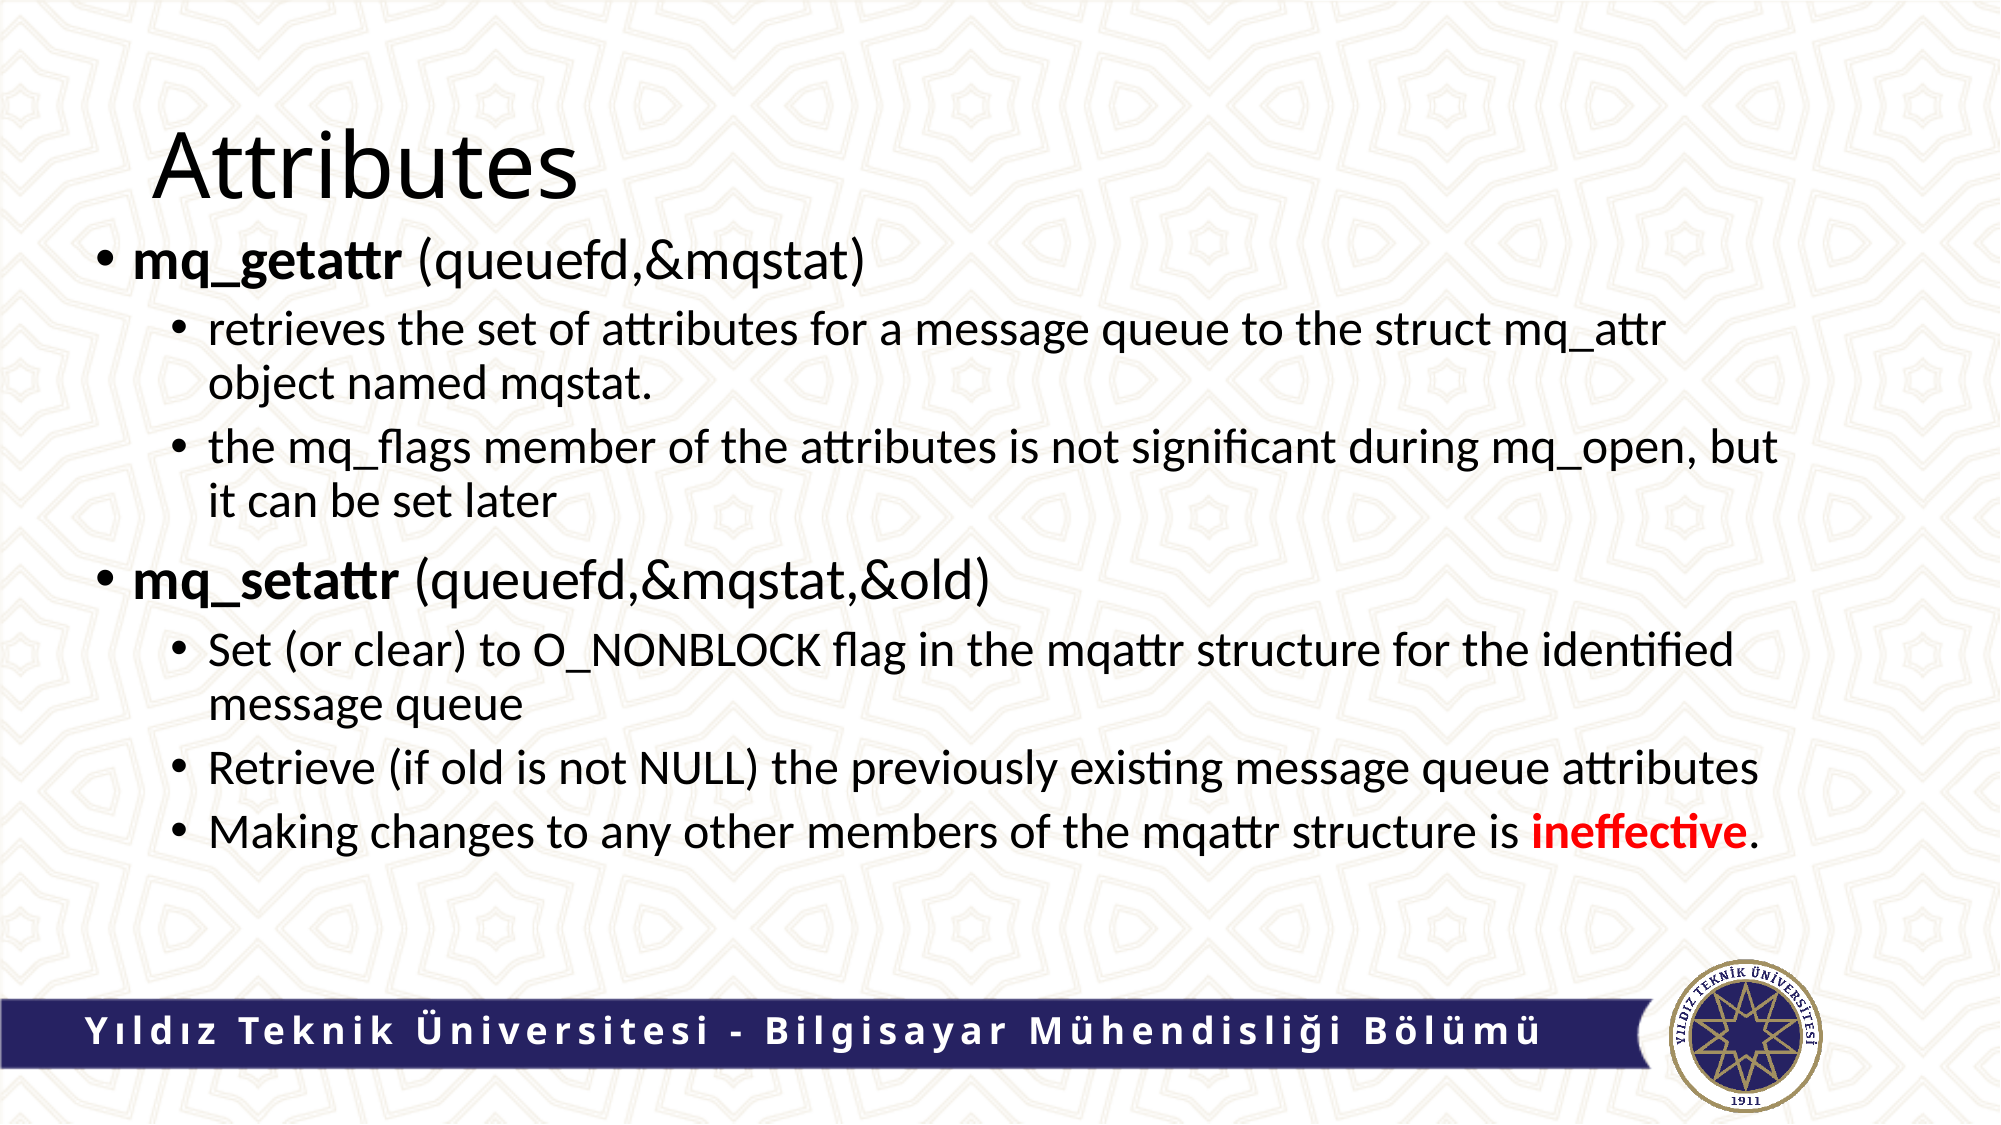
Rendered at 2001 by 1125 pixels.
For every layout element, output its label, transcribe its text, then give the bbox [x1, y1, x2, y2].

picture [0, 0, 2000, 1125]
footer Yıldız Teknik Üniversitesi - Bilgisayar Mühendisliği Bölümü [0, 997, 1628, 1069]
title Attributes [137, 59, 1863, 278]
list mq_getattr (queuefd,&mqstat) retrieves the set of attributes for a message queue to the struct mq_attr object named mqstat. the mq_flags member of the attributes is not significant during mq_open, but it can be set later mq_setattr (queuefd,&mqstat,&old) Set (or clear) to O_NONBLOCK flag in the mqattr structure for the identified message queue Retrieve (if old is not NULL) the previously existing message queue attributes Making changes to any other members of the mqattr structure is ineffective. [80, 221, 1806, 904]
